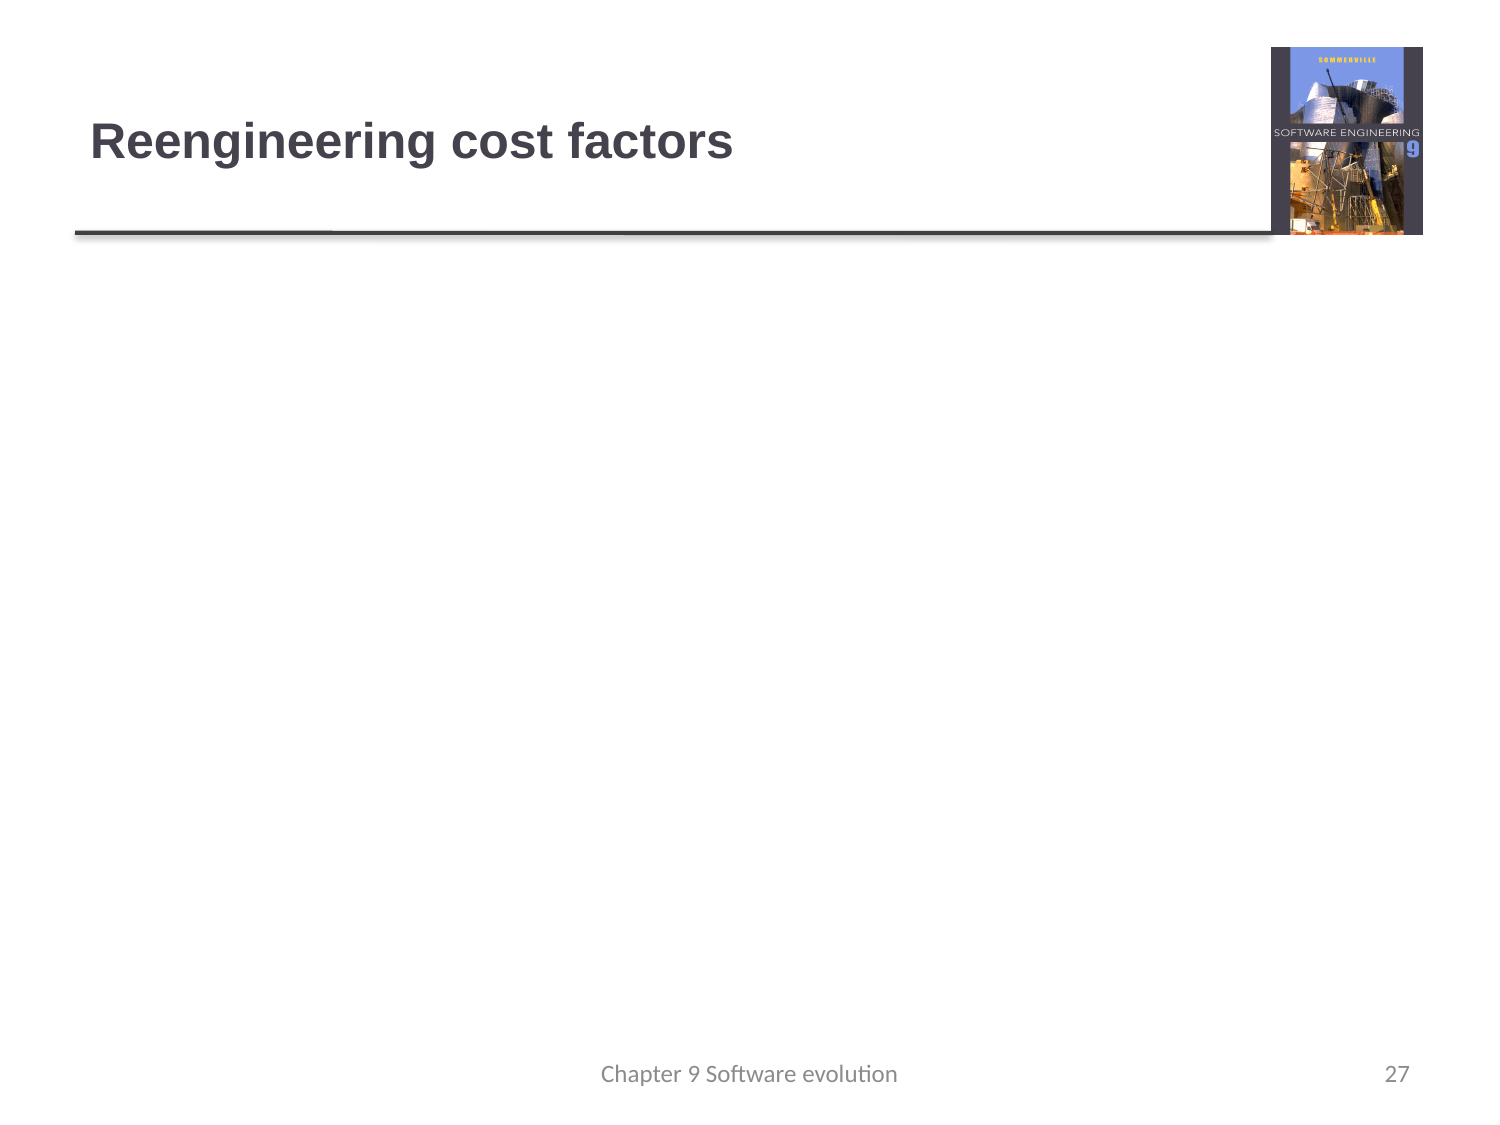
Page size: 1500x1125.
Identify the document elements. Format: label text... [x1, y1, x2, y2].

title Reengineering cost factors [74, 44, 1272, 233]
footer Chapter 9 Software evolution [512, 1042, 988, 1103]
slide_number 27 [1074, 1042, 1425, 1103]
picture [1272, 47, 1423, 235]
